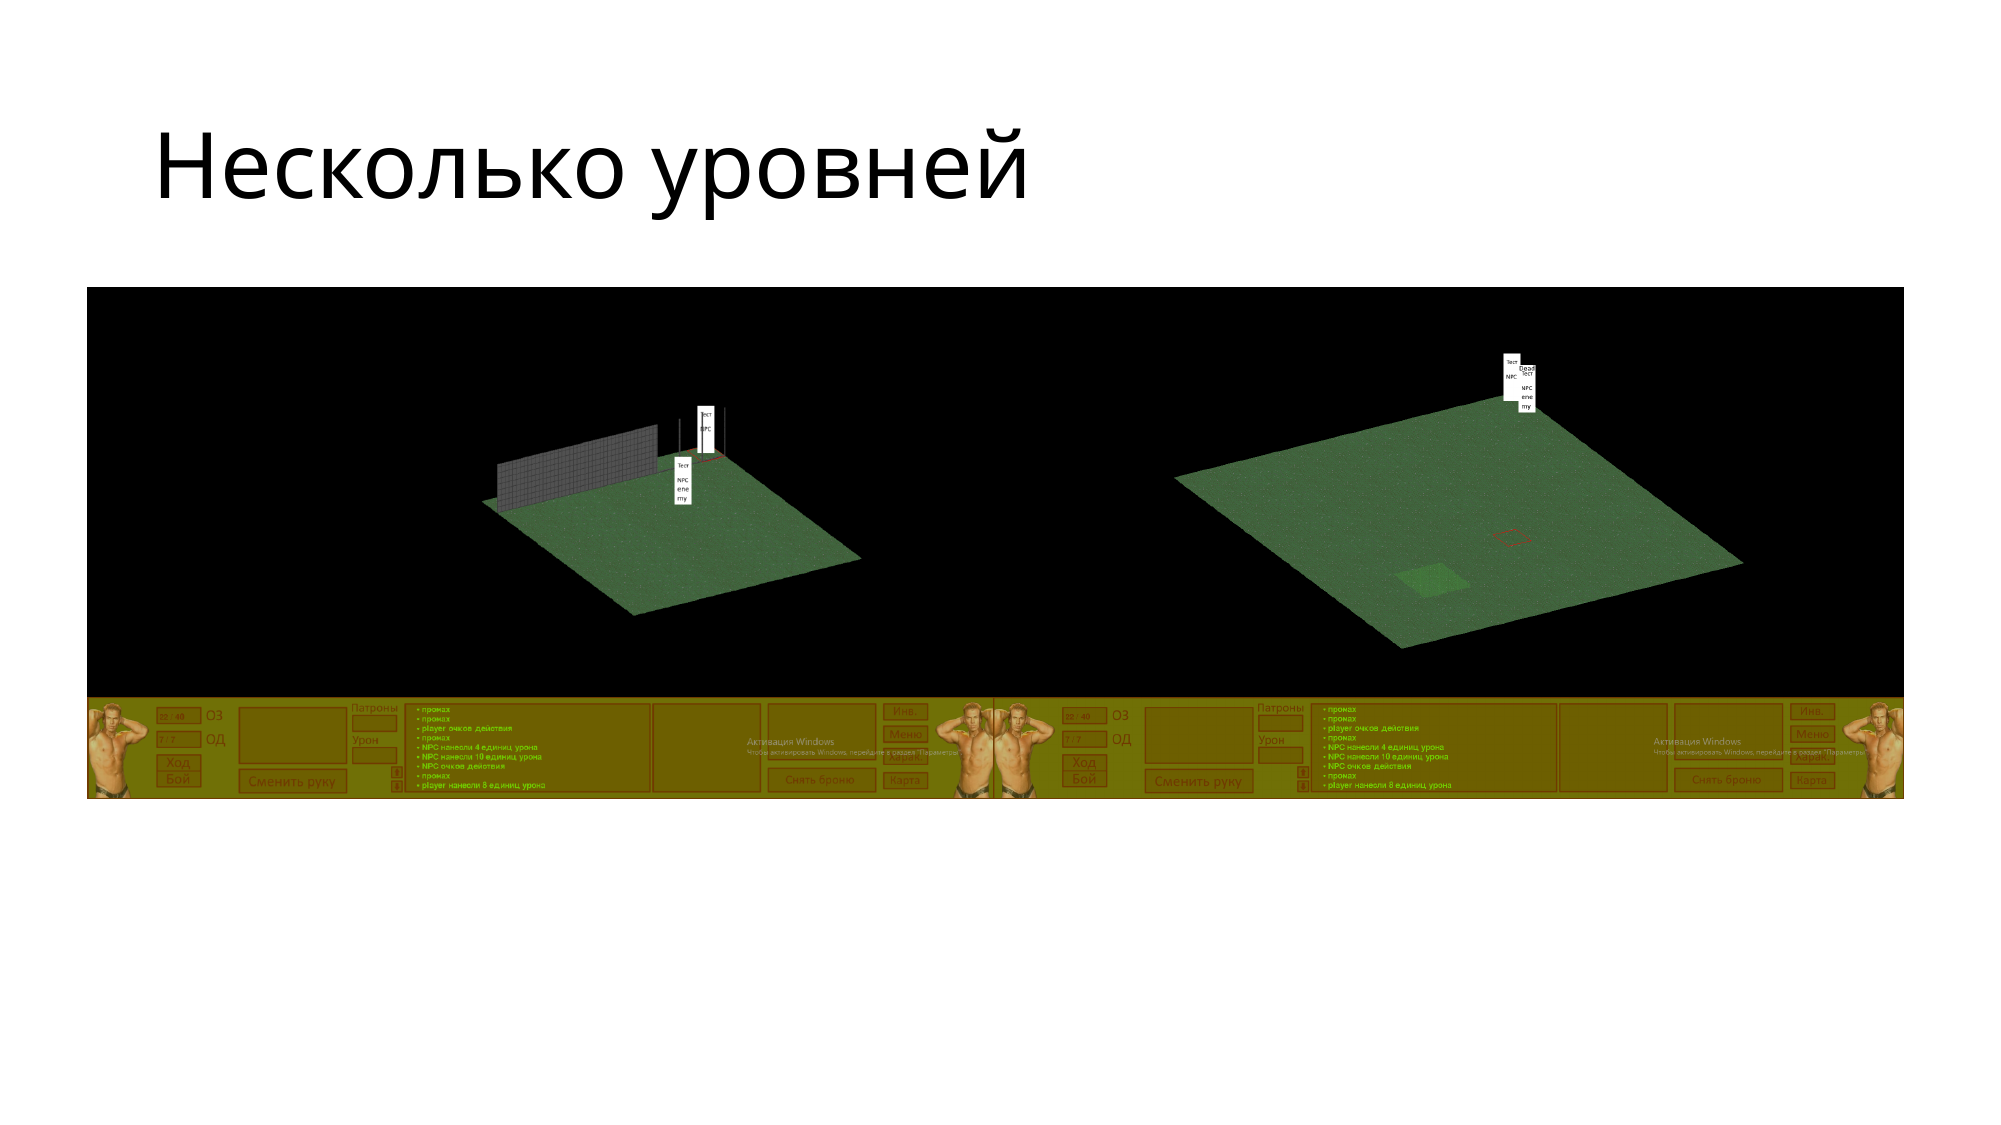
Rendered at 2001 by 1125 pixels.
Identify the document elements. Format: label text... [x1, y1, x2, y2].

picture [87, 287, 1904, 799]
title Несколько уровней [137, 59, 1863, 278]
